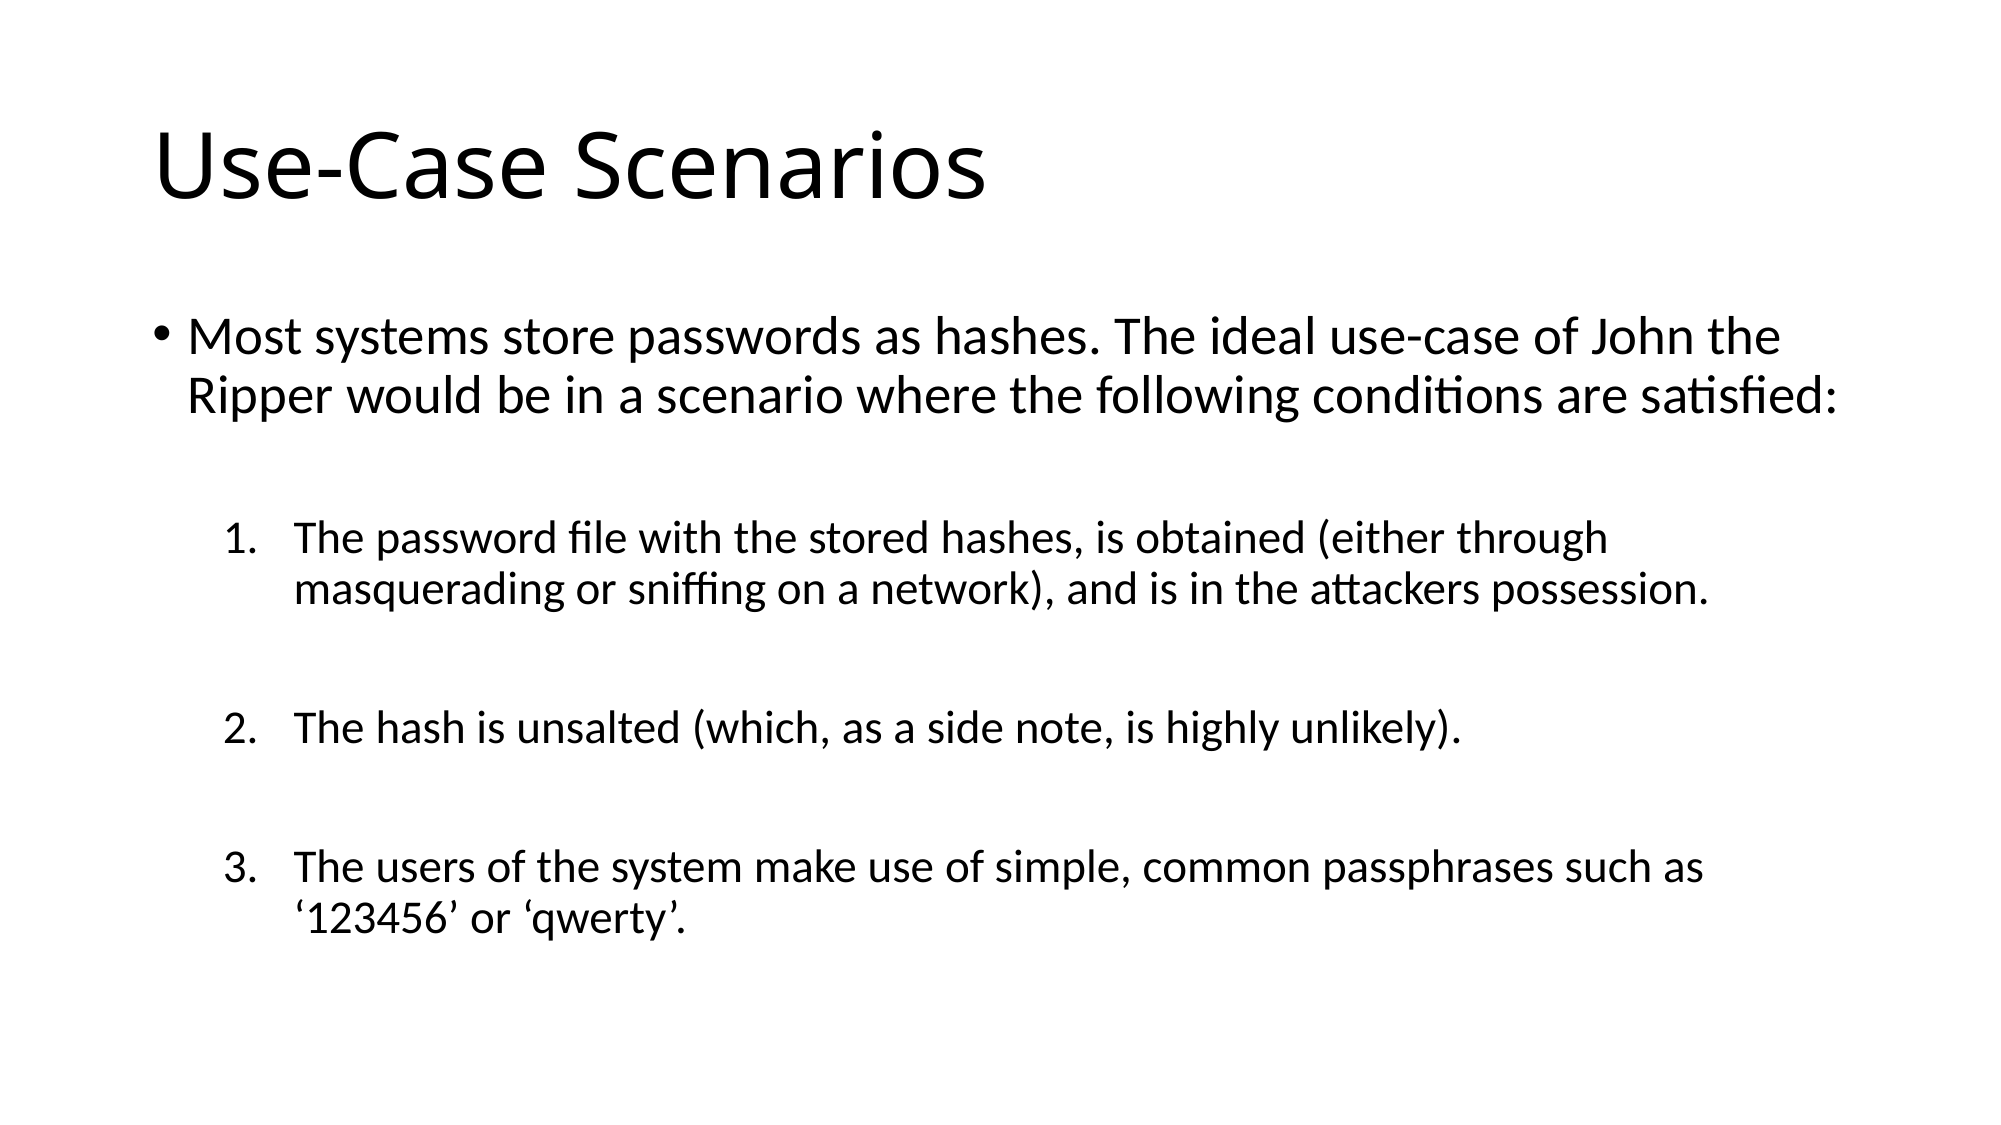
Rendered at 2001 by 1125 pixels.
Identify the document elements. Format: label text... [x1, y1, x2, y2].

list Most systems store passwords as hashes. The ideal use-case of John the Ripper would be in a scenario where the following conditions are satisfied: The password file with the stored hashes, is obtained (either through masquerading or sniffing on a network), and is in the attackers possession. The hash is unsalted (which, as a side note, is highly unlikely). The users of the system make use of simple, common passphrases such as ‘123456’ or ‘qwerty’. [137, 299, 1863, 1014]
title Use-Case Scenarios [137, 59, 1863, 278]
